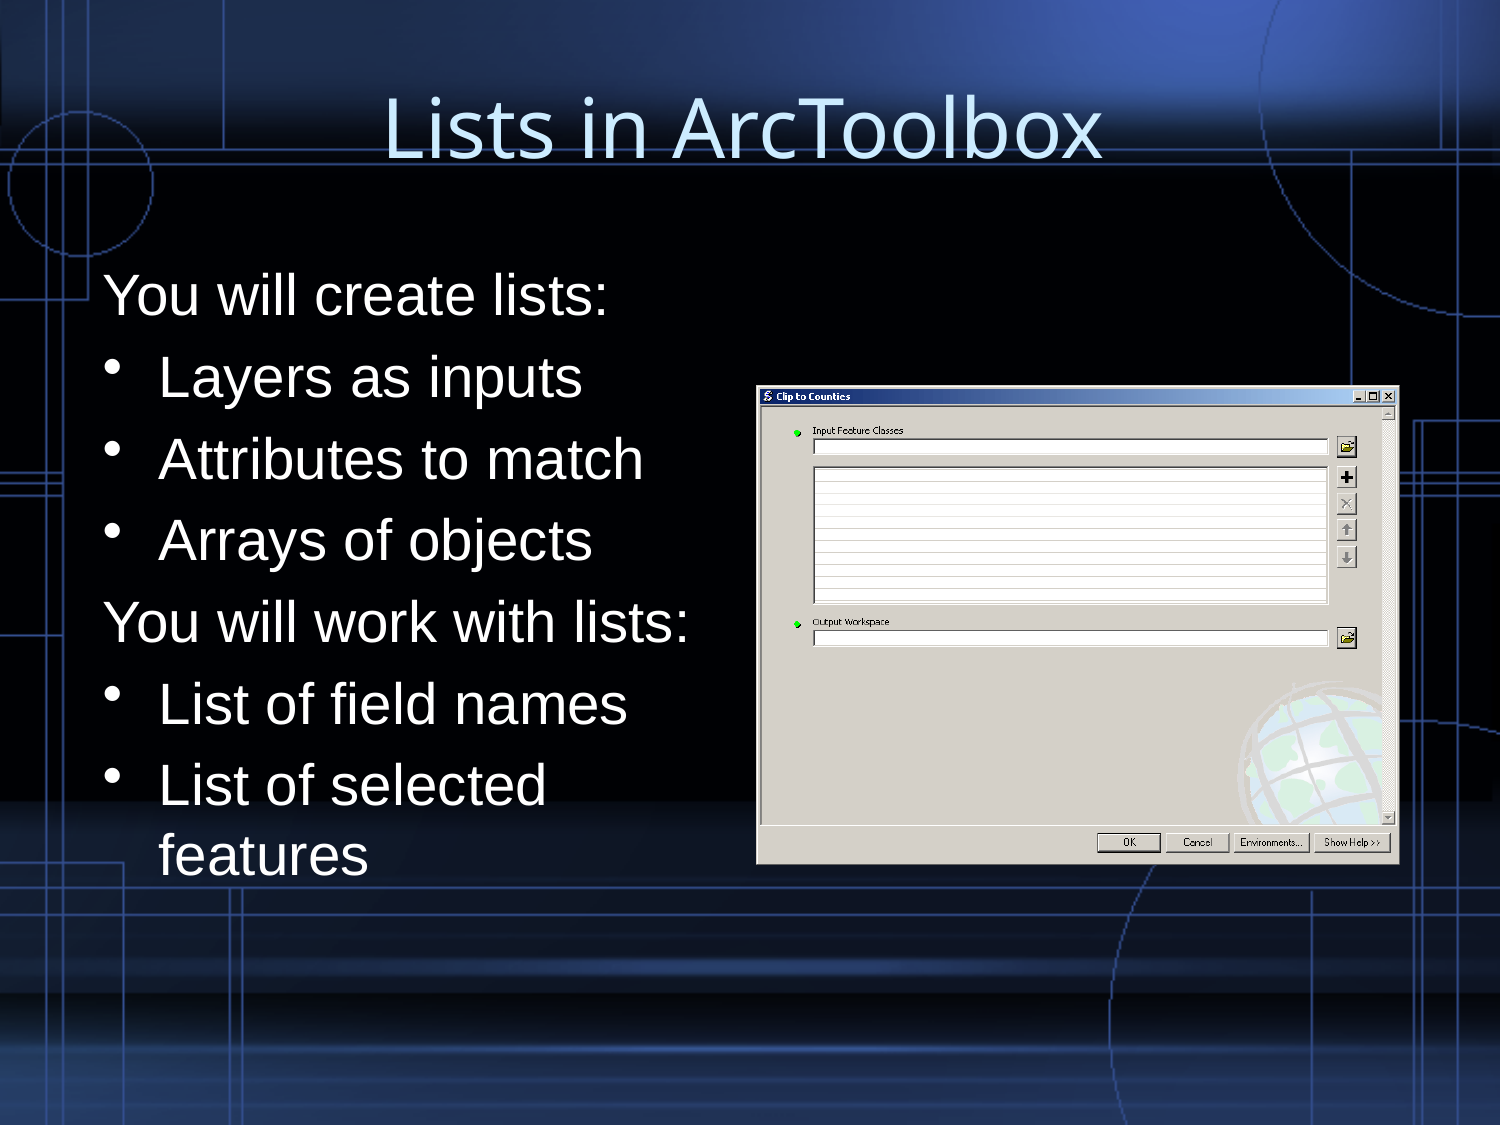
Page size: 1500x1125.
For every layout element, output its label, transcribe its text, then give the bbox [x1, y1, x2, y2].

picture [0, 0, 1500, 1125]
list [755, 384, 1401, 866]
title Lists in ArcToolbox [87, 17, 1400, 233]
list You will create lists: Layers as inputs Attributes to match Arrays of objects You will work with lists: List of field names List of selected features [87, 249, 732, 1000]
